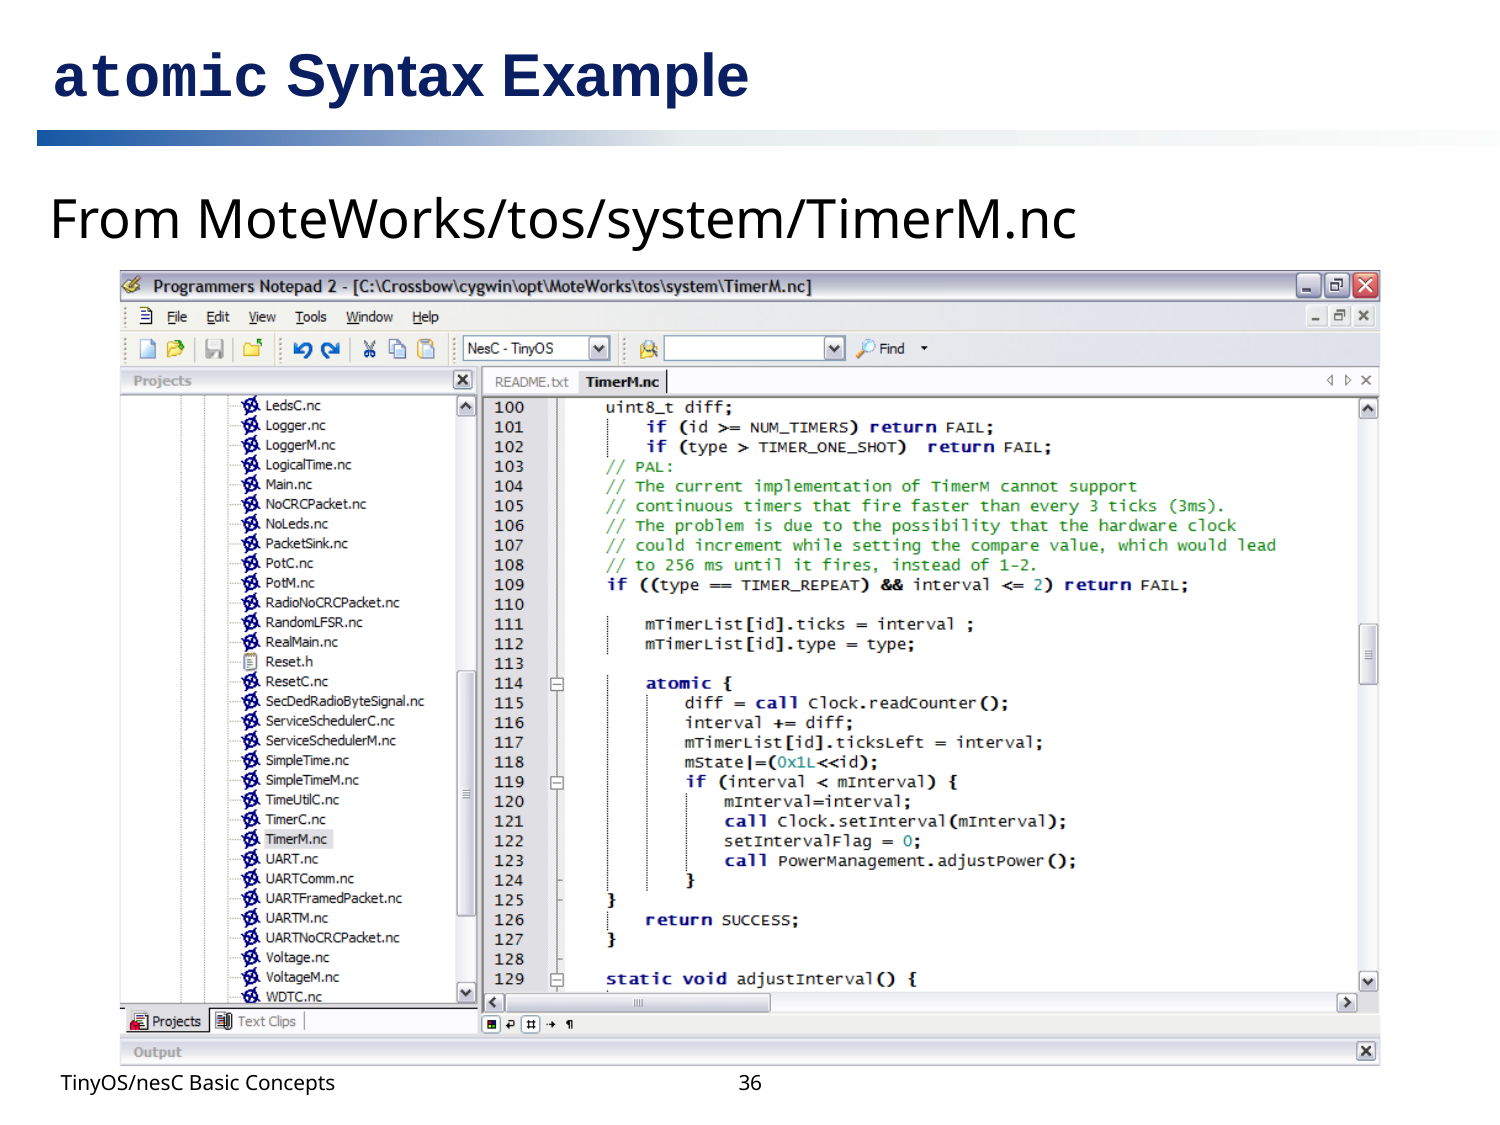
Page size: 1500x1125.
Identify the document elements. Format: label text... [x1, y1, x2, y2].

list From MoteWorks/tos/system/TimerM.nc [34, 177, 1465, 1035]
picture [119, 270, 1381, 1066]
title atomic Syntax Example [37, 24, 1388, 120]
slide_number 36 [650, 1066, 850, 1106]
footer TinyOS/nesC Basic Concepts [30, 1060, 581, 1106]
picture [37, 130, 1500, 146]
